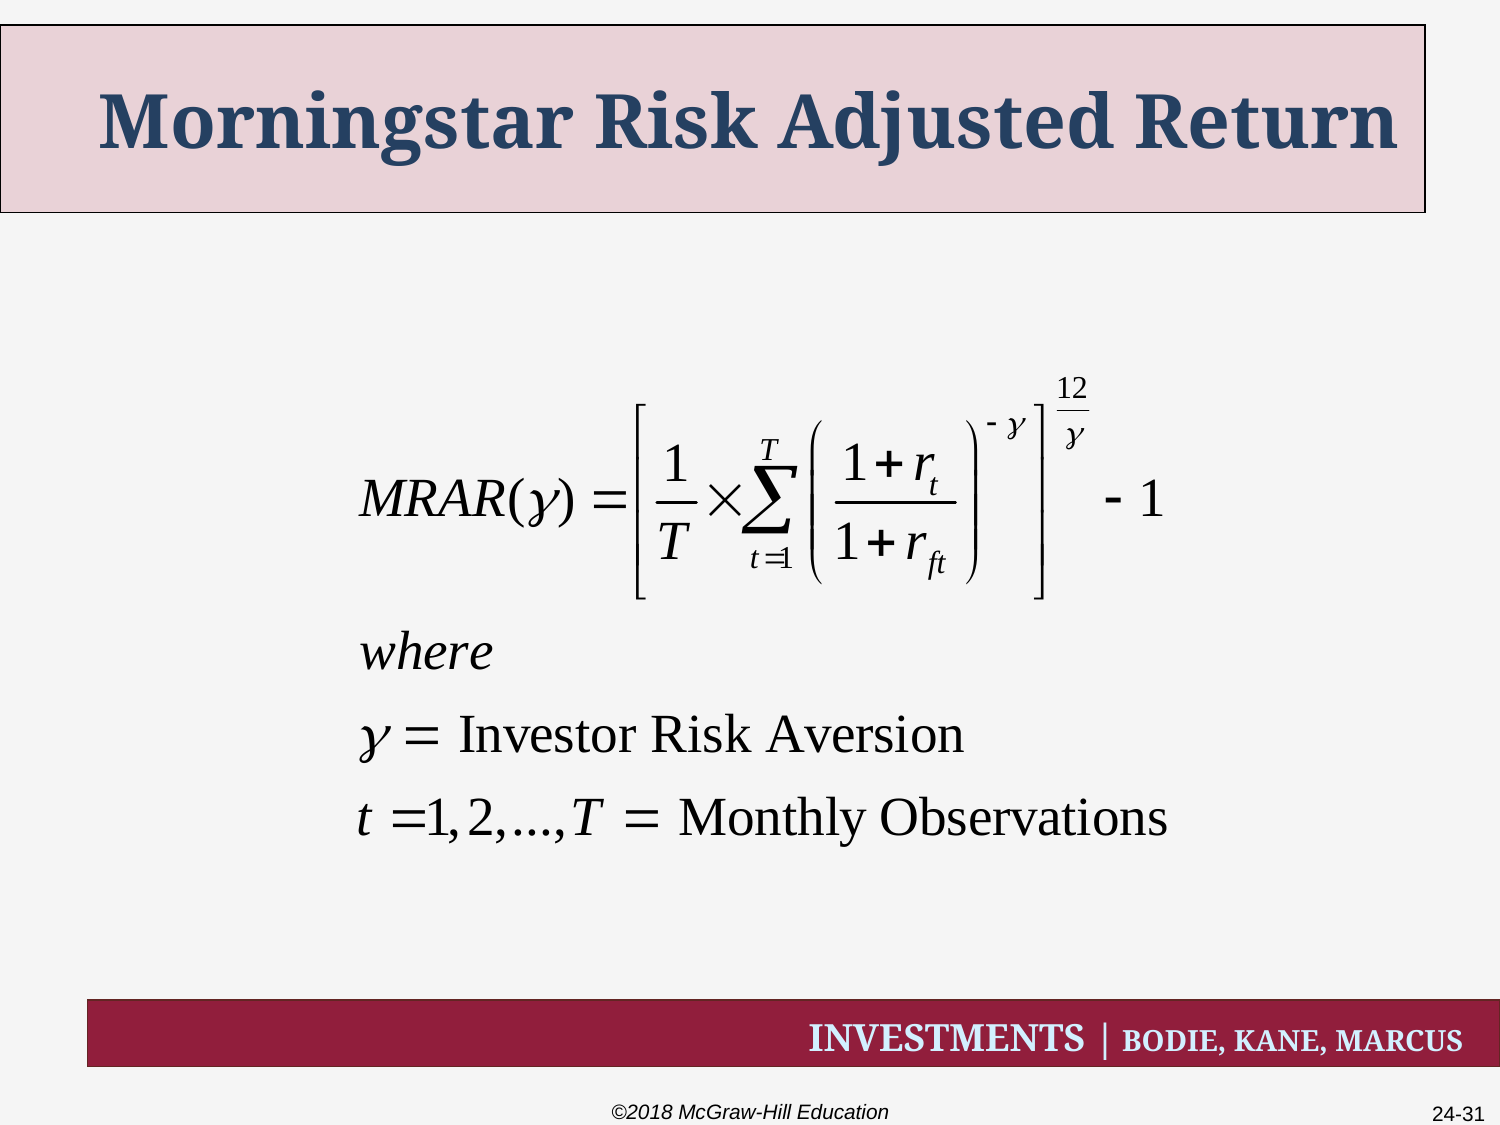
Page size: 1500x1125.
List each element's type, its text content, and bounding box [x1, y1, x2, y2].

footer ©2018 McGraw-Hill Education [496, 1098, 1004, 1124]
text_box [349, 362, 1178, 860]
title Morningstar Risk Adjusted Return [75, 12, 1425, 226]
slide_number 24-31 [1162, 1102, 1500, 1124]
